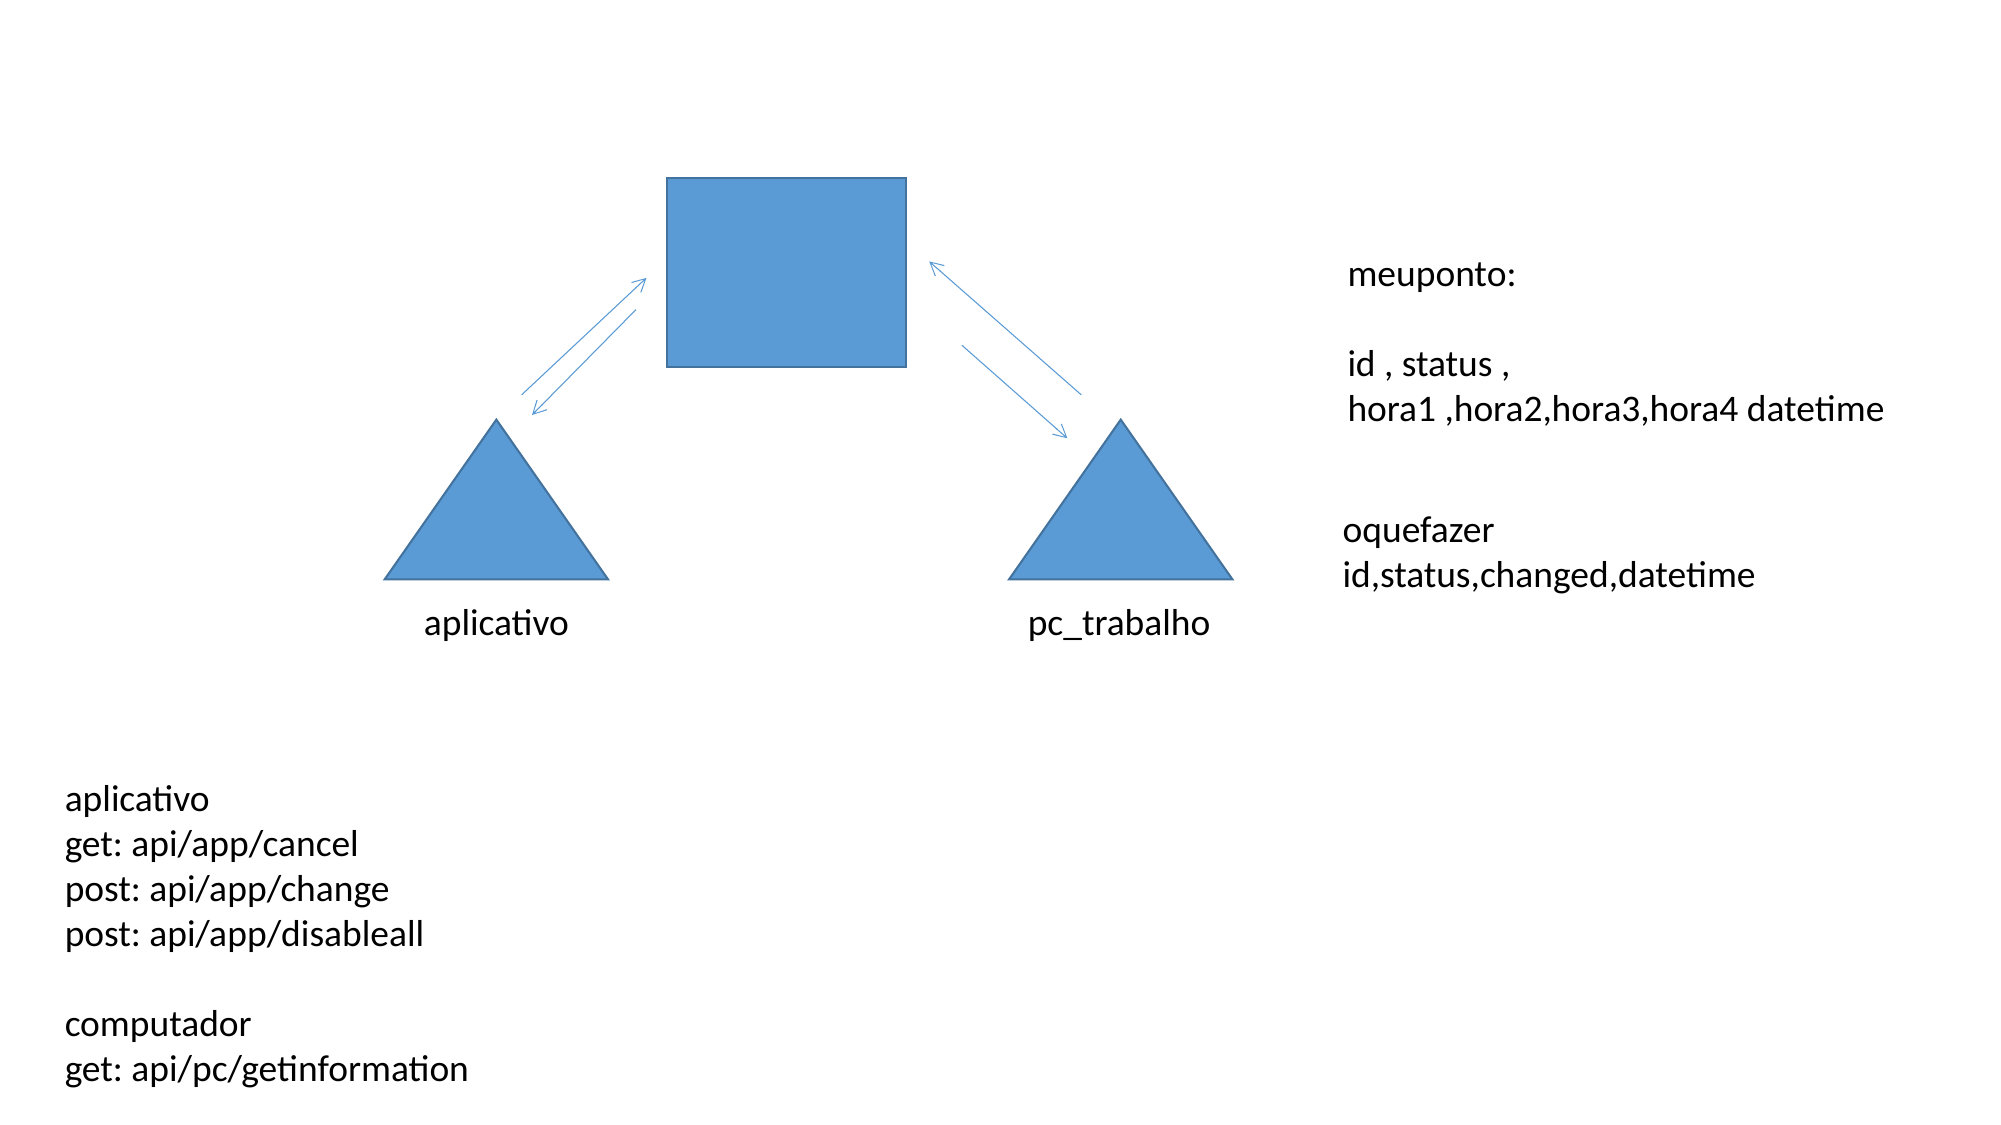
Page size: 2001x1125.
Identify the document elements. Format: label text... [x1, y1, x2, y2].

text_box [666, 177, 907, 368]
text_box aplicativo get: api/app/cancel post: api/app/change post: api/app/disableall computador get: api/pc/getinformation [50, 766, 1120, 1097]
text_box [929, 261, 1082, 395]
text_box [961, 345, 1068, 439]
text_box [382, 417, 611, 581]
text_box oquefazer id,status,changed,datetime [1328, 497, 1955, 602]
text_box [1007, 417, 1235, 581]
text_box aplicativo [371, 590, 622, 651]
text_box meuponto: id , status , hora1 ,hora2,hora3,hora4 datetime [1332, 241, 1921, 436]
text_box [531, 309, 636, 415]
text_box pc_trabalho [1009, 590, 1229, 651]
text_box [521, 277, 647, 395]
